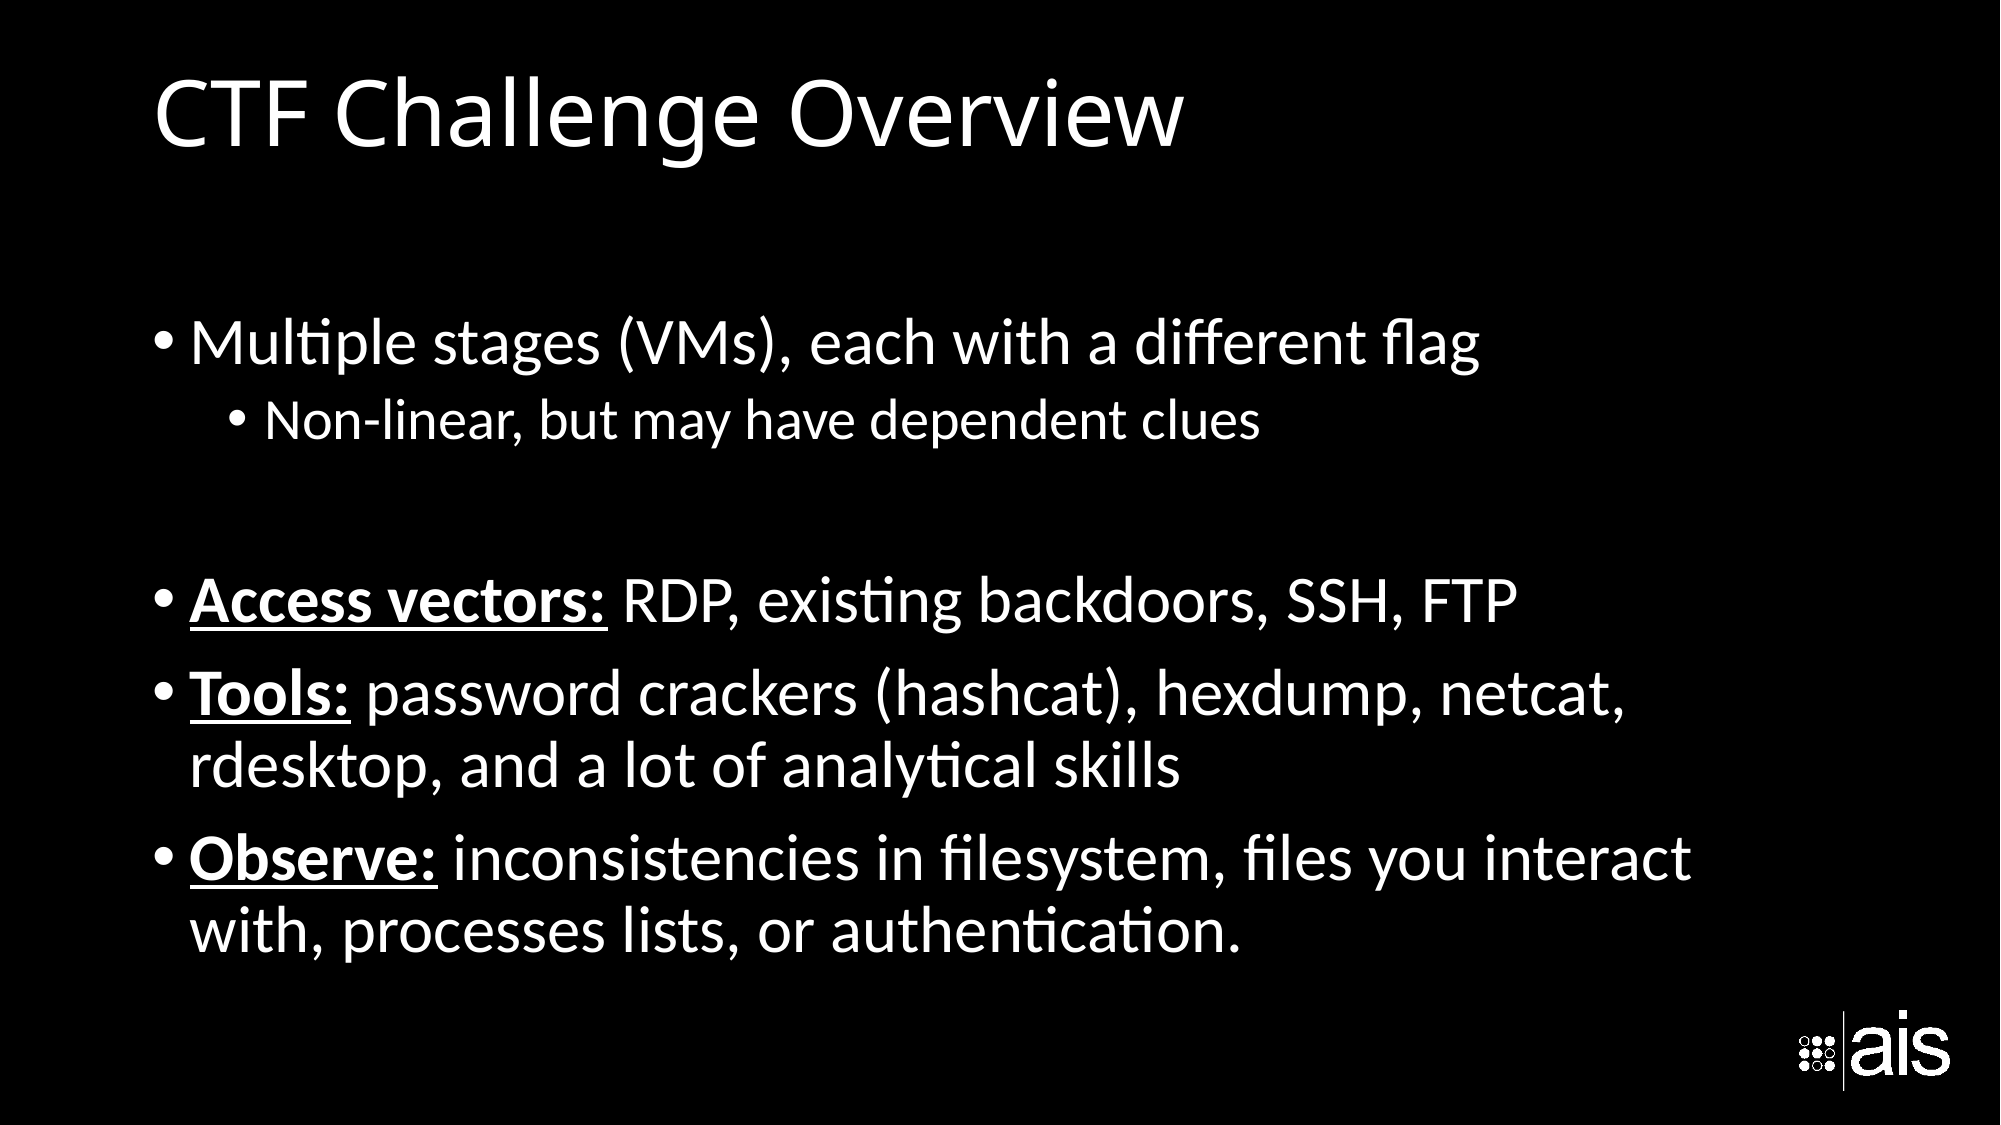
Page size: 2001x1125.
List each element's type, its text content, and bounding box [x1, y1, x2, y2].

list Multiple stages (VMs), each with a different flag Non-linear, but may have dependent clues Access vectors: RDP, existing backdoors, SSH, FTP Tools: password crackers (hashcat), hexdump, netcat, rdesktop, and a lot of analytical skills Observe: inconsistencies in filesystem, files you interact with, processes lists, or authentication. [137, 299, 1820, 1014]
picture [1799, 1010, 1950, 1091]
title CTF Challenge Overview [137, 59, 1863, 278]
